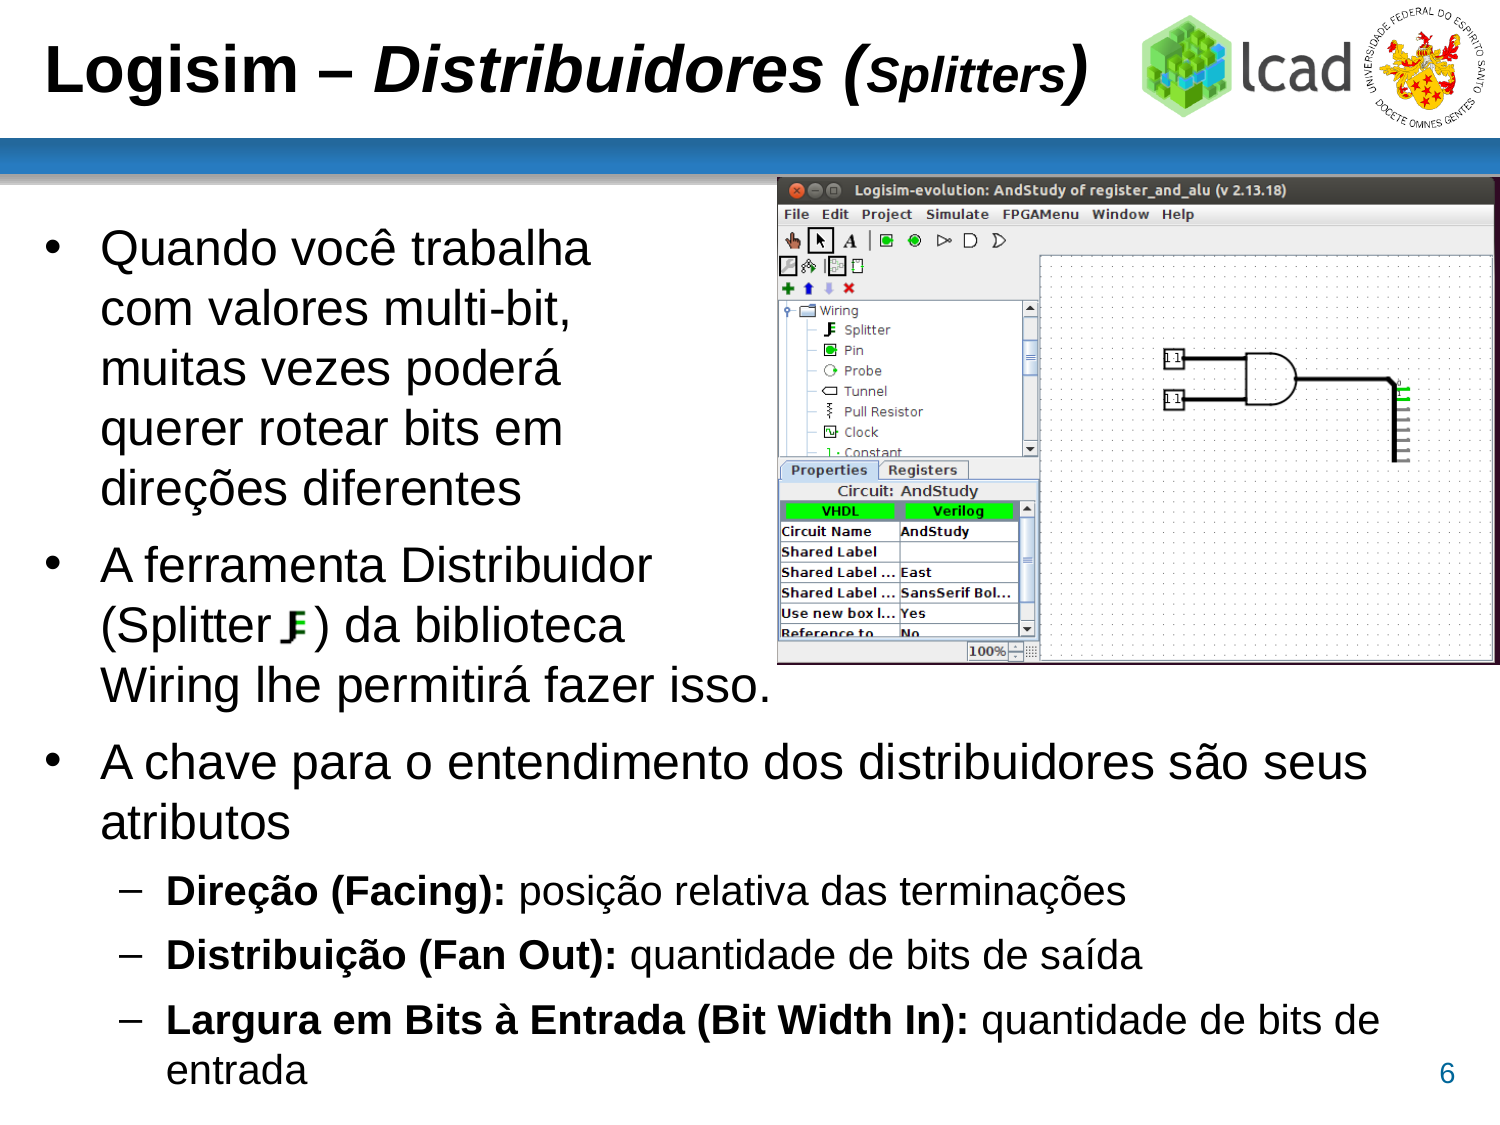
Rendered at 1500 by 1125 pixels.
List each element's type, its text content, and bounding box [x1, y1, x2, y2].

picture [1364, 7, 1485, 128]
picture [1129, 15, 1362, 126]
slide_number 6 [1120, 1046, 1471, 1106]
list Quando você trabalha com valores multi-bit, muitas vezes poderá querer rotear bits em direções diferentes A ferramenta Distribuidor (Splitter ) da biblioteca Wiring lhe permitirá fazer isso. A chave para o entendimento dos distribuidores são seus atributos Direção (Facing): posição relativa das terminações Distribuição (Fan Out): quantidade de bits de saída Largura em Bits à Entrada (Bit Width In): quantidade de bits de entrada [29, 208, 1423, 1011]
title Logisim – Distribuidores (Splitters) [29, 7, 1129, 126]
picture [275, 609, 314, 647]
picture [0, 137, 1500, 665]
